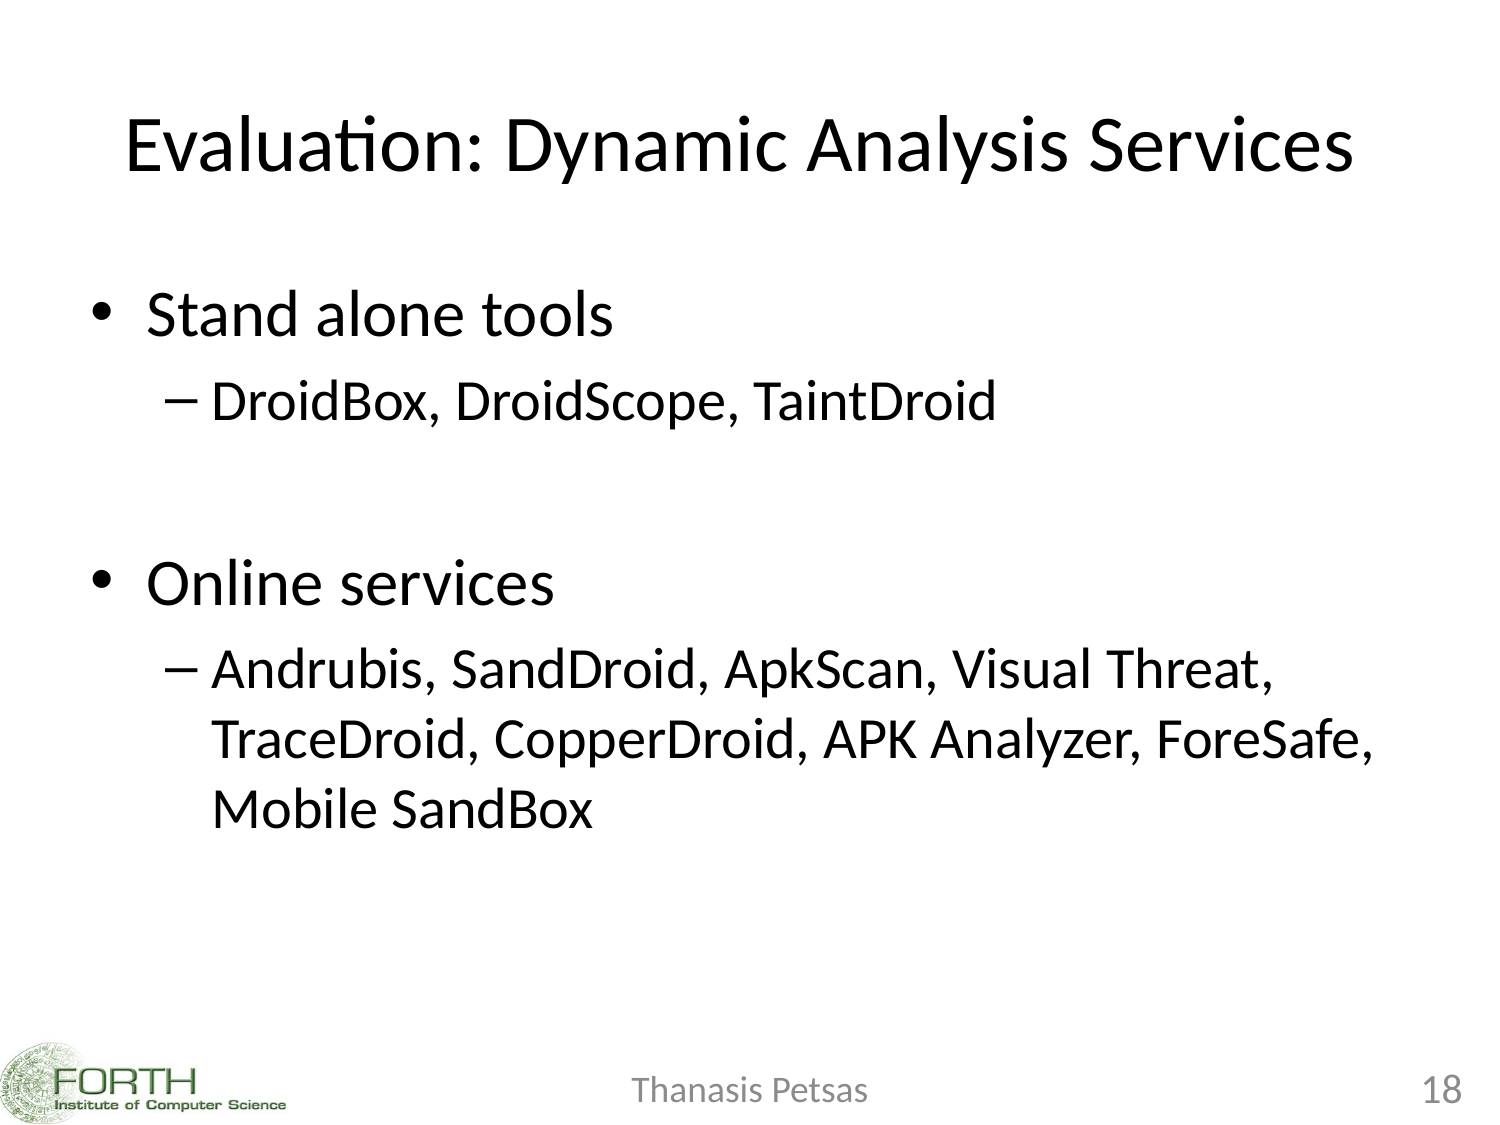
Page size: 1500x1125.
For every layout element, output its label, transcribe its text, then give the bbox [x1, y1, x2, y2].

title Evaluation: Dynamic Analysis Services [75, 45, 1425, 233]
list Stand alone tools DroidBox, DroidScope, TaintDroid Online services Andrubis, SandDroid, ApkScan, Visual Threat, TraceDroid, CopperDroid, APK Analyzer, ForeSafe, Mobile SandBox [75, 262, 1425, 1005]
picture [0, 1034, 305, 1125]
footer Thanasis Petsas [512, 1057, 988, 1118]
slide_number 18 [1128, 1056, 1478, 1117]
